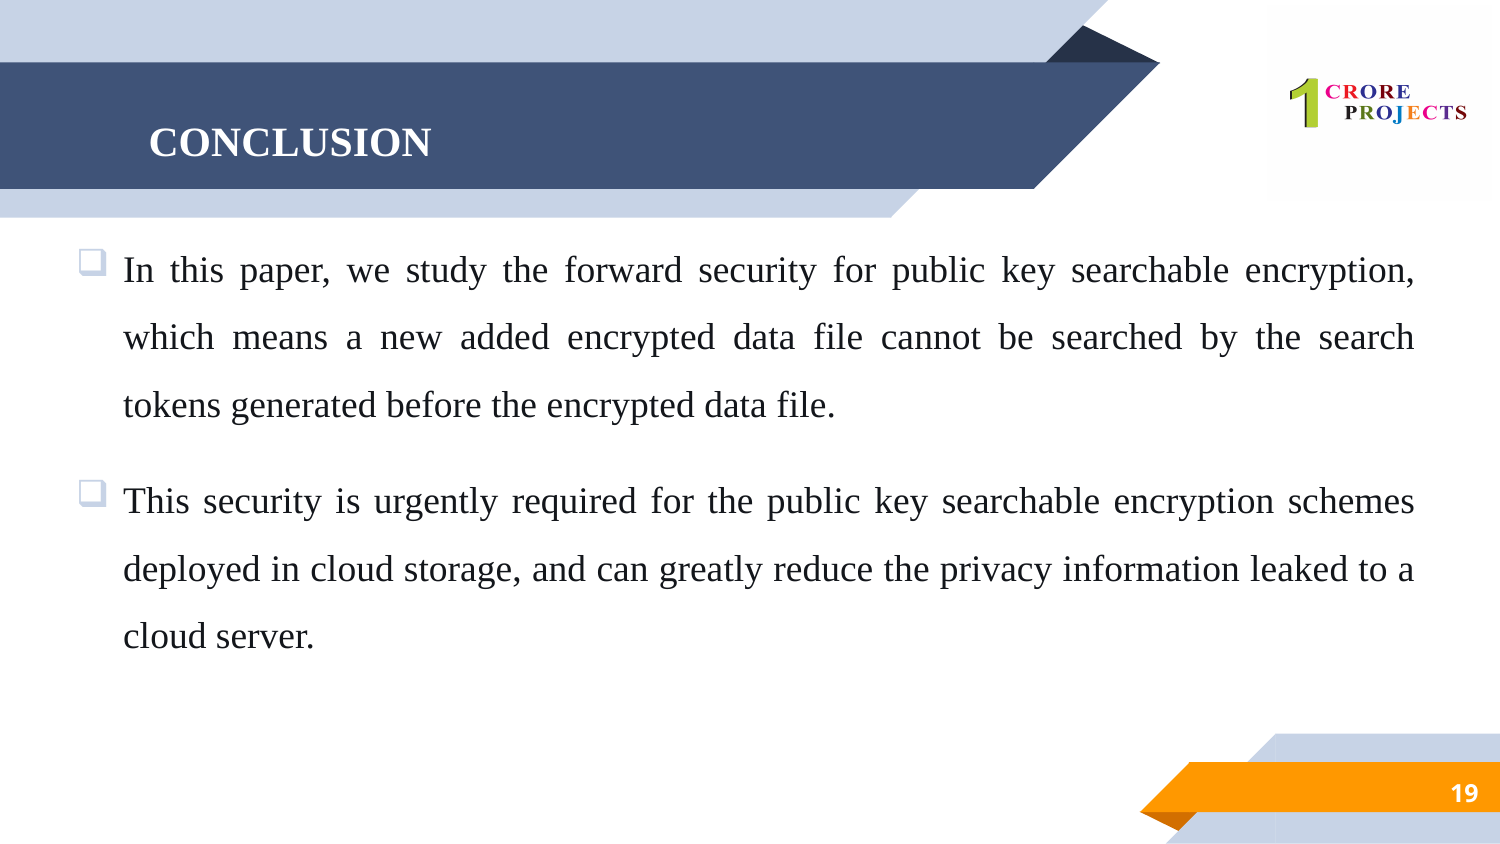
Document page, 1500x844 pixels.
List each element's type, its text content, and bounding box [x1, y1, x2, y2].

picture [1267, 4, 1492, 201]
title CONCLUSION [133, 64, 997, 190]
list In this paper, we study the forward security for public key searchable encryption, which means a new added encrypted data file cannot be searched by the search tokens generated before the encrypted data file. This security is urgently required for the public key searchable encryption schemes deployed in cloud storage, and can greatly reduce the privacy information leaked to a cloud server. [61, 207, 1432, 795]
slide_number 19 [1249, 760, 1494, 813]
